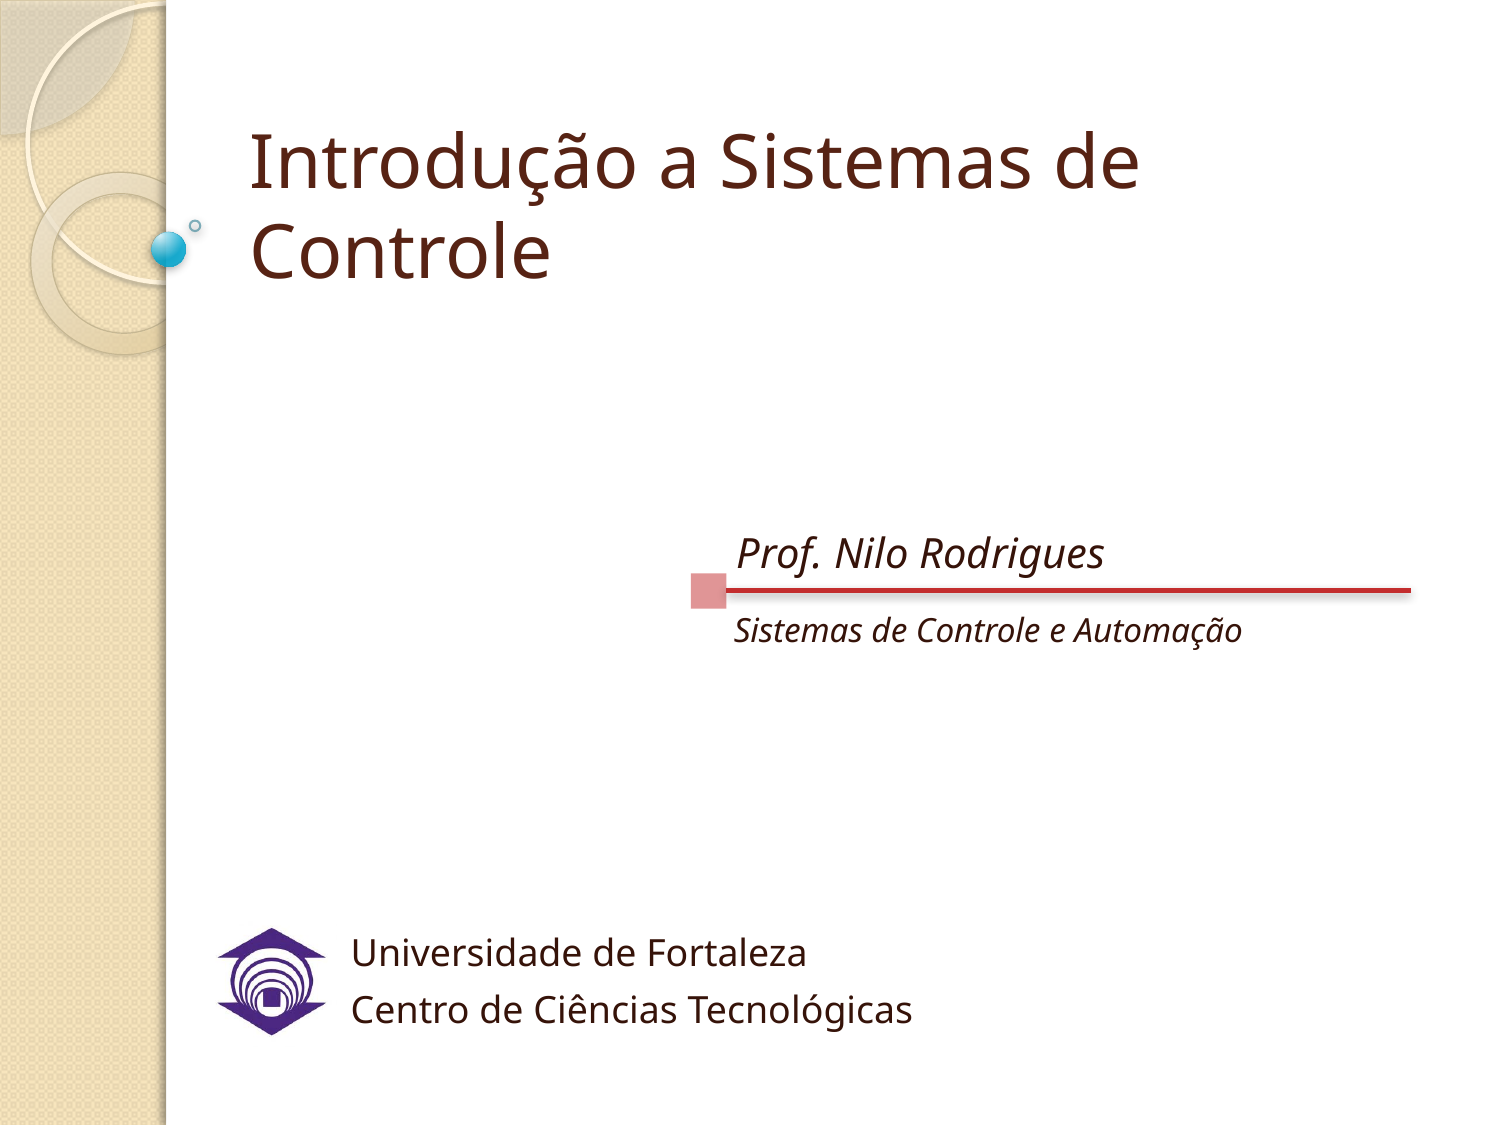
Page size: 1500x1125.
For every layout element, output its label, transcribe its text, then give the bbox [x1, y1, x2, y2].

text_box [689, 571, 728, 611]
text_box Universidade de Fortaleza Centro de Ciências Tecnológicas [331, 928, 993, 1106]
text_box Prof. Nilo Rodrigues [717, 527, 1459, 587]
text_box Sistemas de Controle e Automação [714, 609, 1500, 764]
picture [206, 916, 337, 1047]
title Introdução a Sistemas de Controle [234, 59, 1450, 301]
text_box [181, 879, 1500, 1125]
